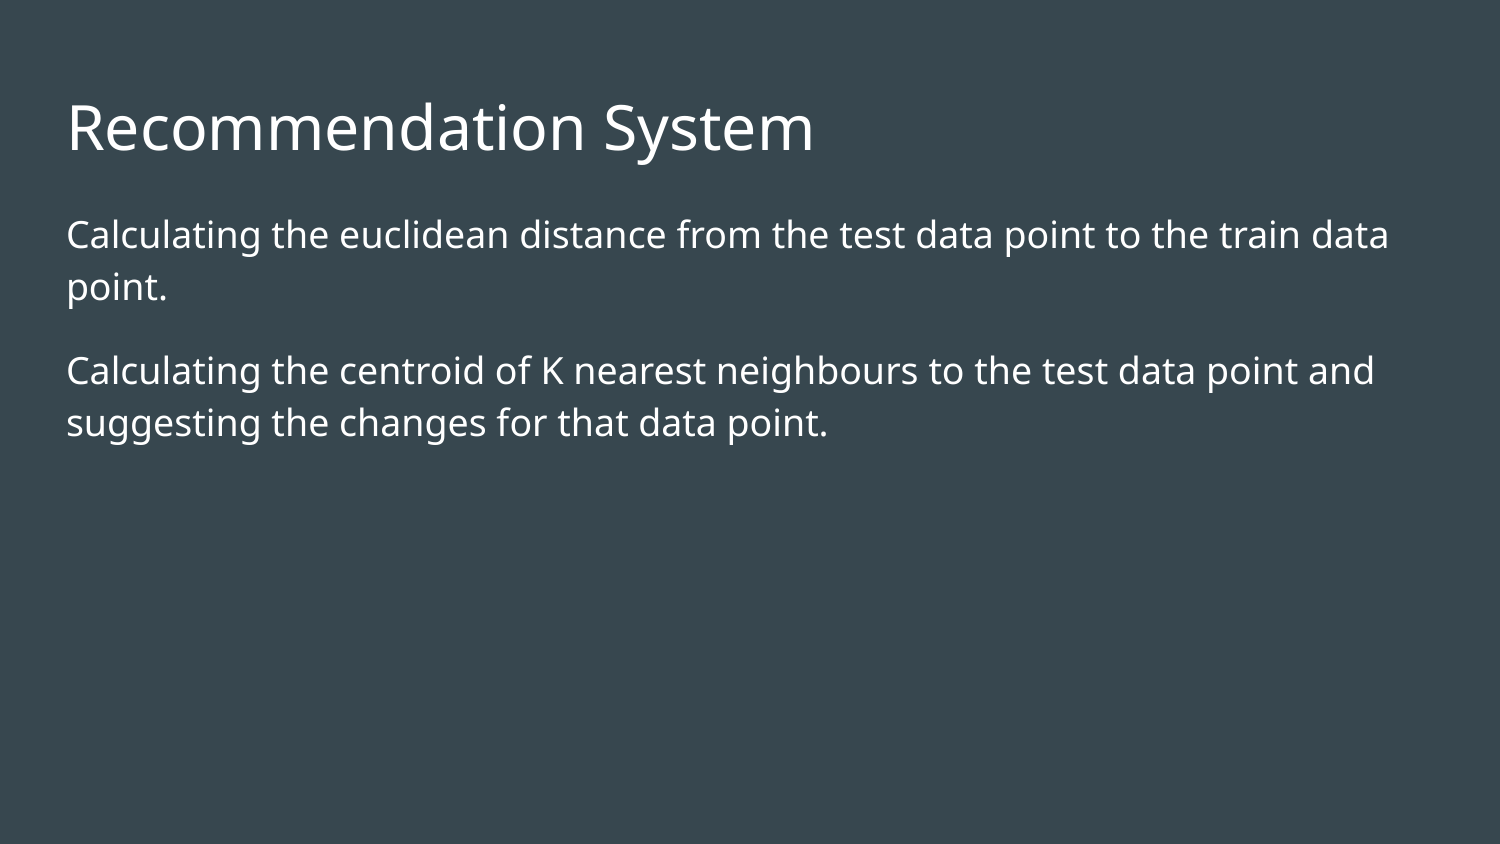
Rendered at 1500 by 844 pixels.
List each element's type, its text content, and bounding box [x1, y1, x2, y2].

list Calculating the euclidean distance from the test data point to the train data point. Calculating the centroid of K nearest neighbours to the test data point and suggesting the changes for that data point. [51, 189, 1449, 750]
title Recommendation System [51, 72, 1449, 167]
